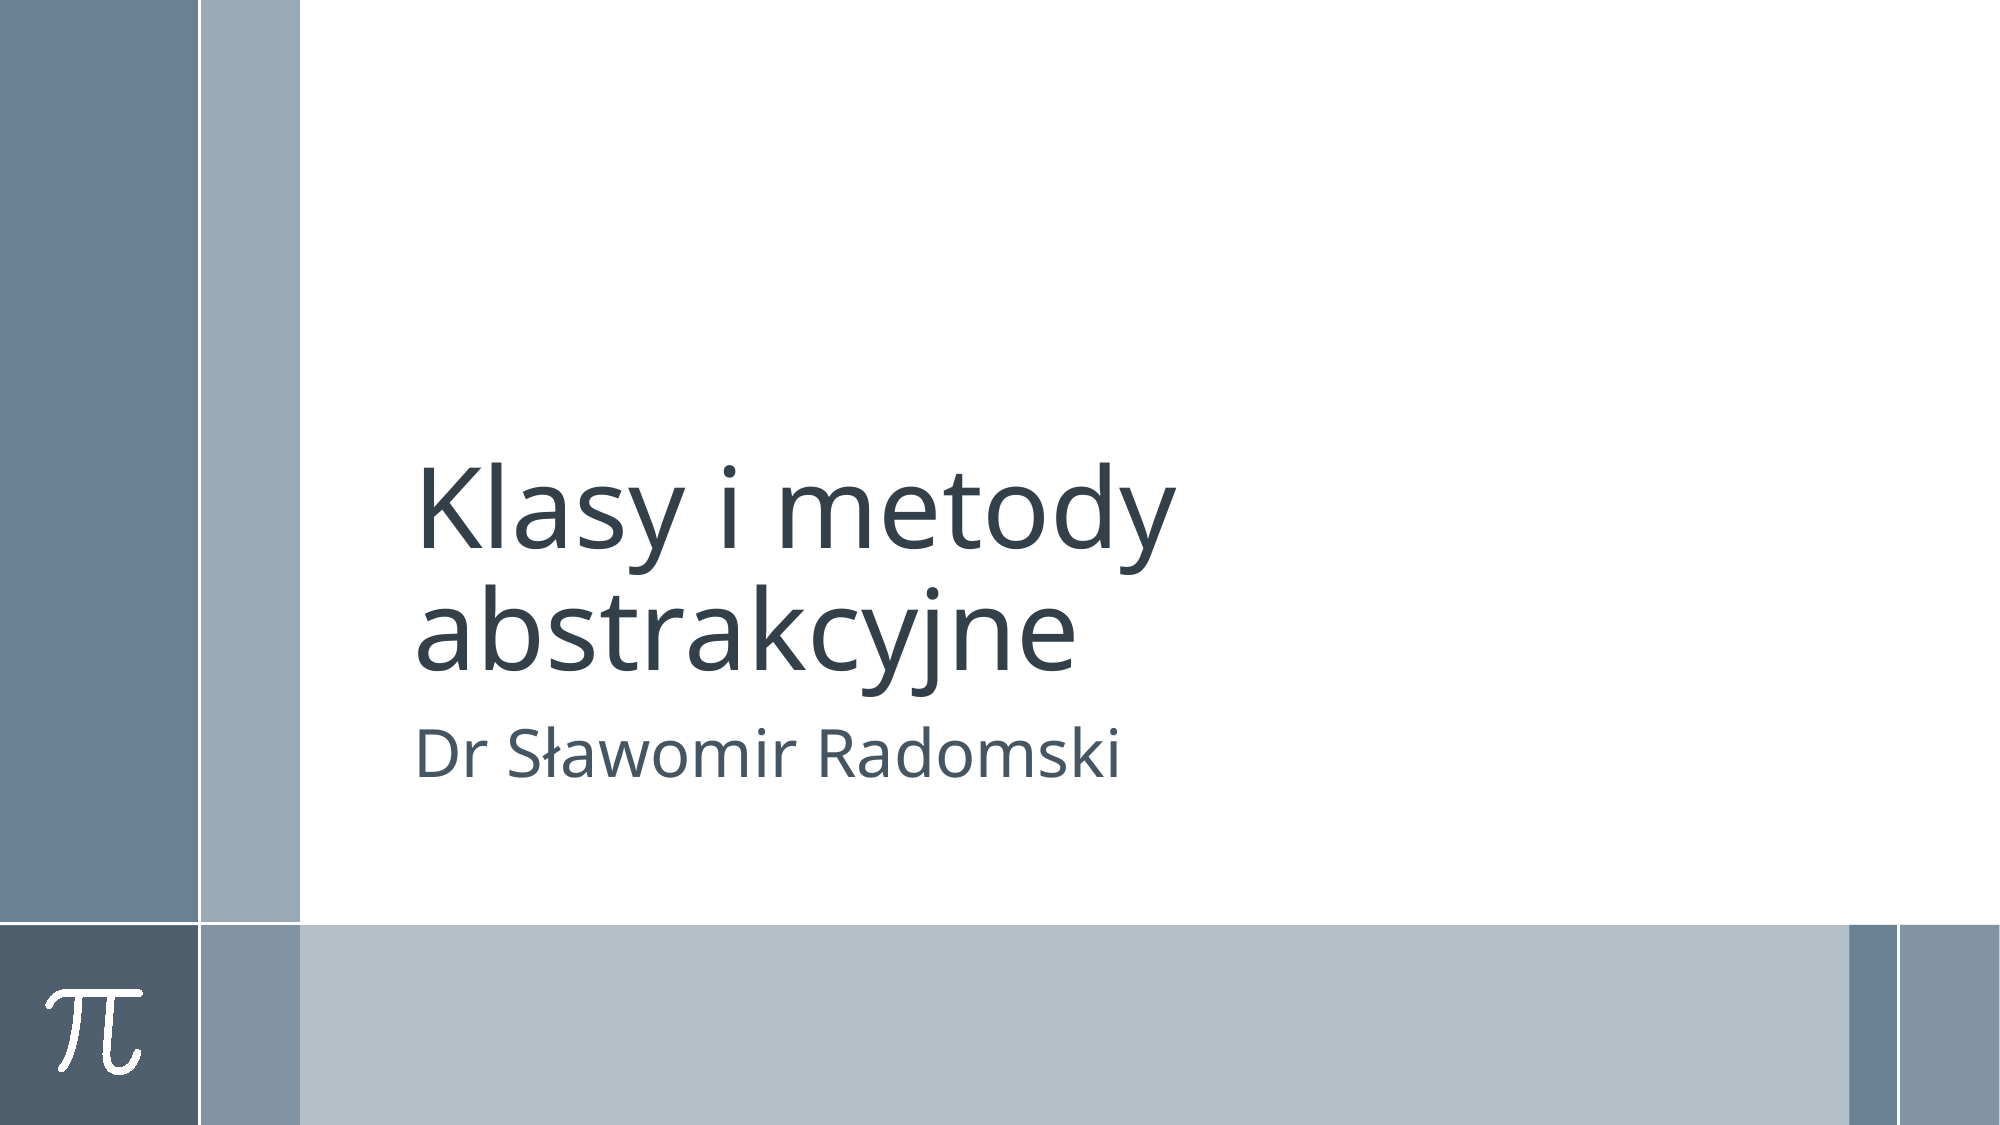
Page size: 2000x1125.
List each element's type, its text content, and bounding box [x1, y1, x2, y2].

subtitle Dr Sławomir Radomski [398, 712, 1632, 896]
title Klasy i metody abstrakcyjne [398, 262, 1765, 703]
